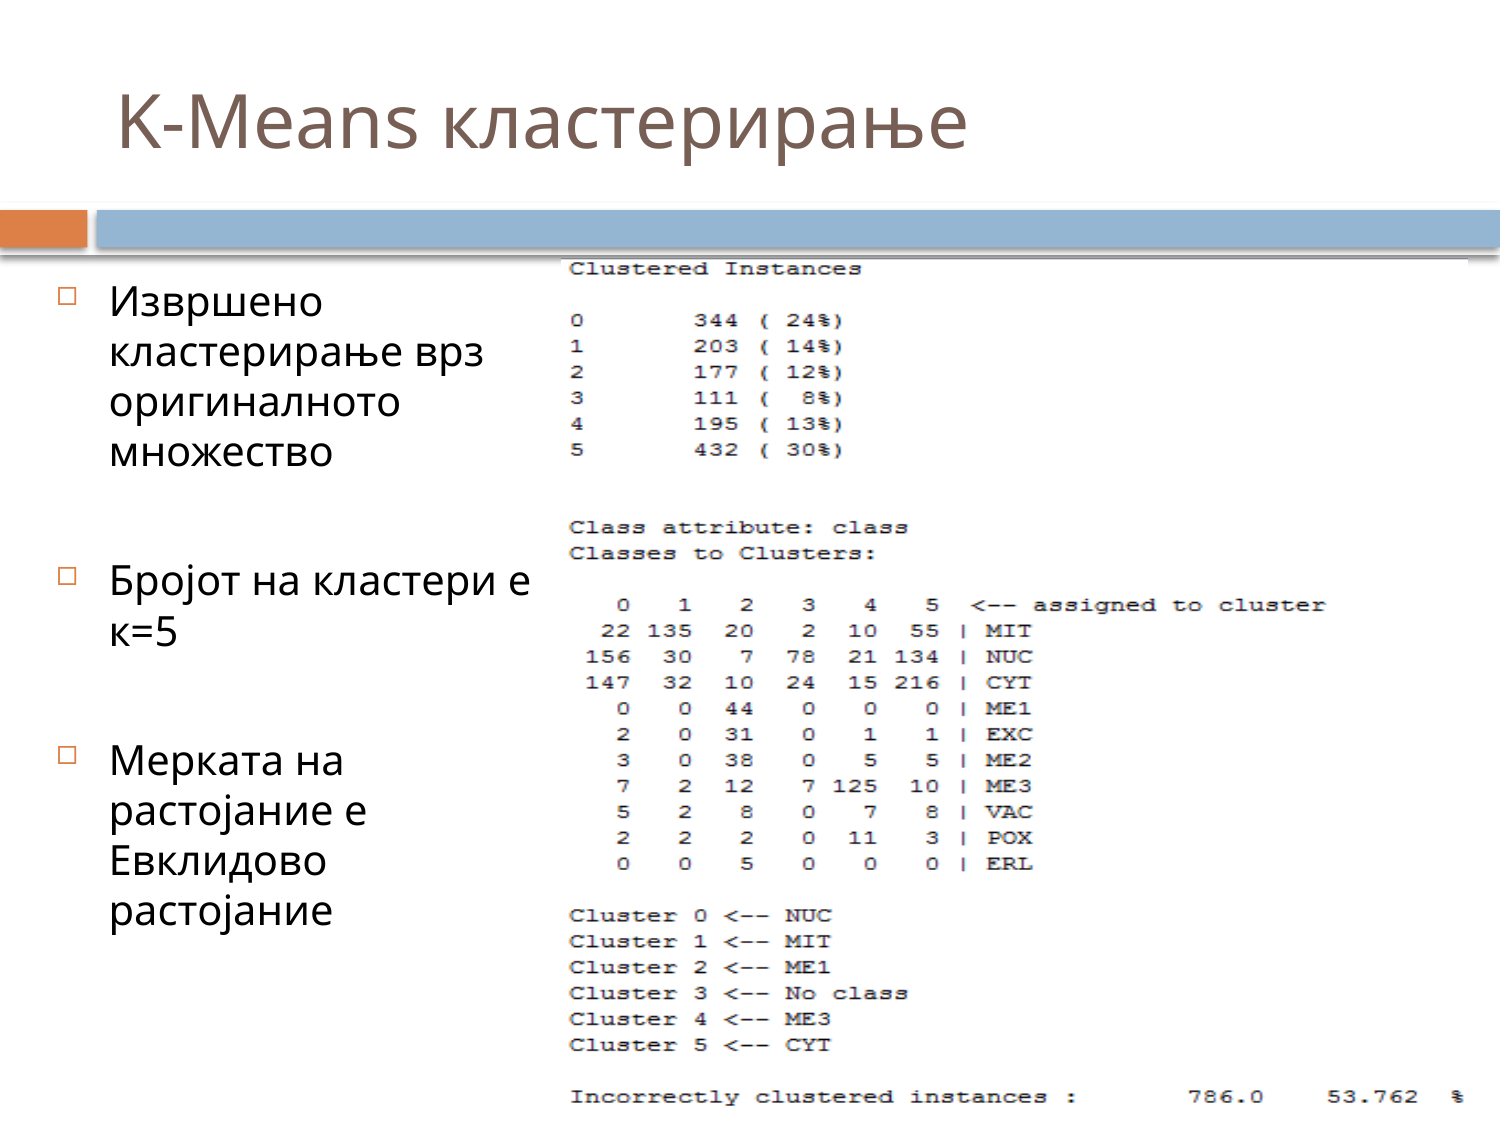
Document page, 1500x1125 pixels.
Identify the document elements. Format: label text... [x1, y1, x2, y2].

list Извршено кластерирање врз оригиналното множество Бројот на кластери е к=5 Мерката на растојание е Евклидово растојание [41, 267, 550, 1094]
picture [560, 257, 1469, 1109]
title K-Means кластерирање [100, 37, 1438, 200]
